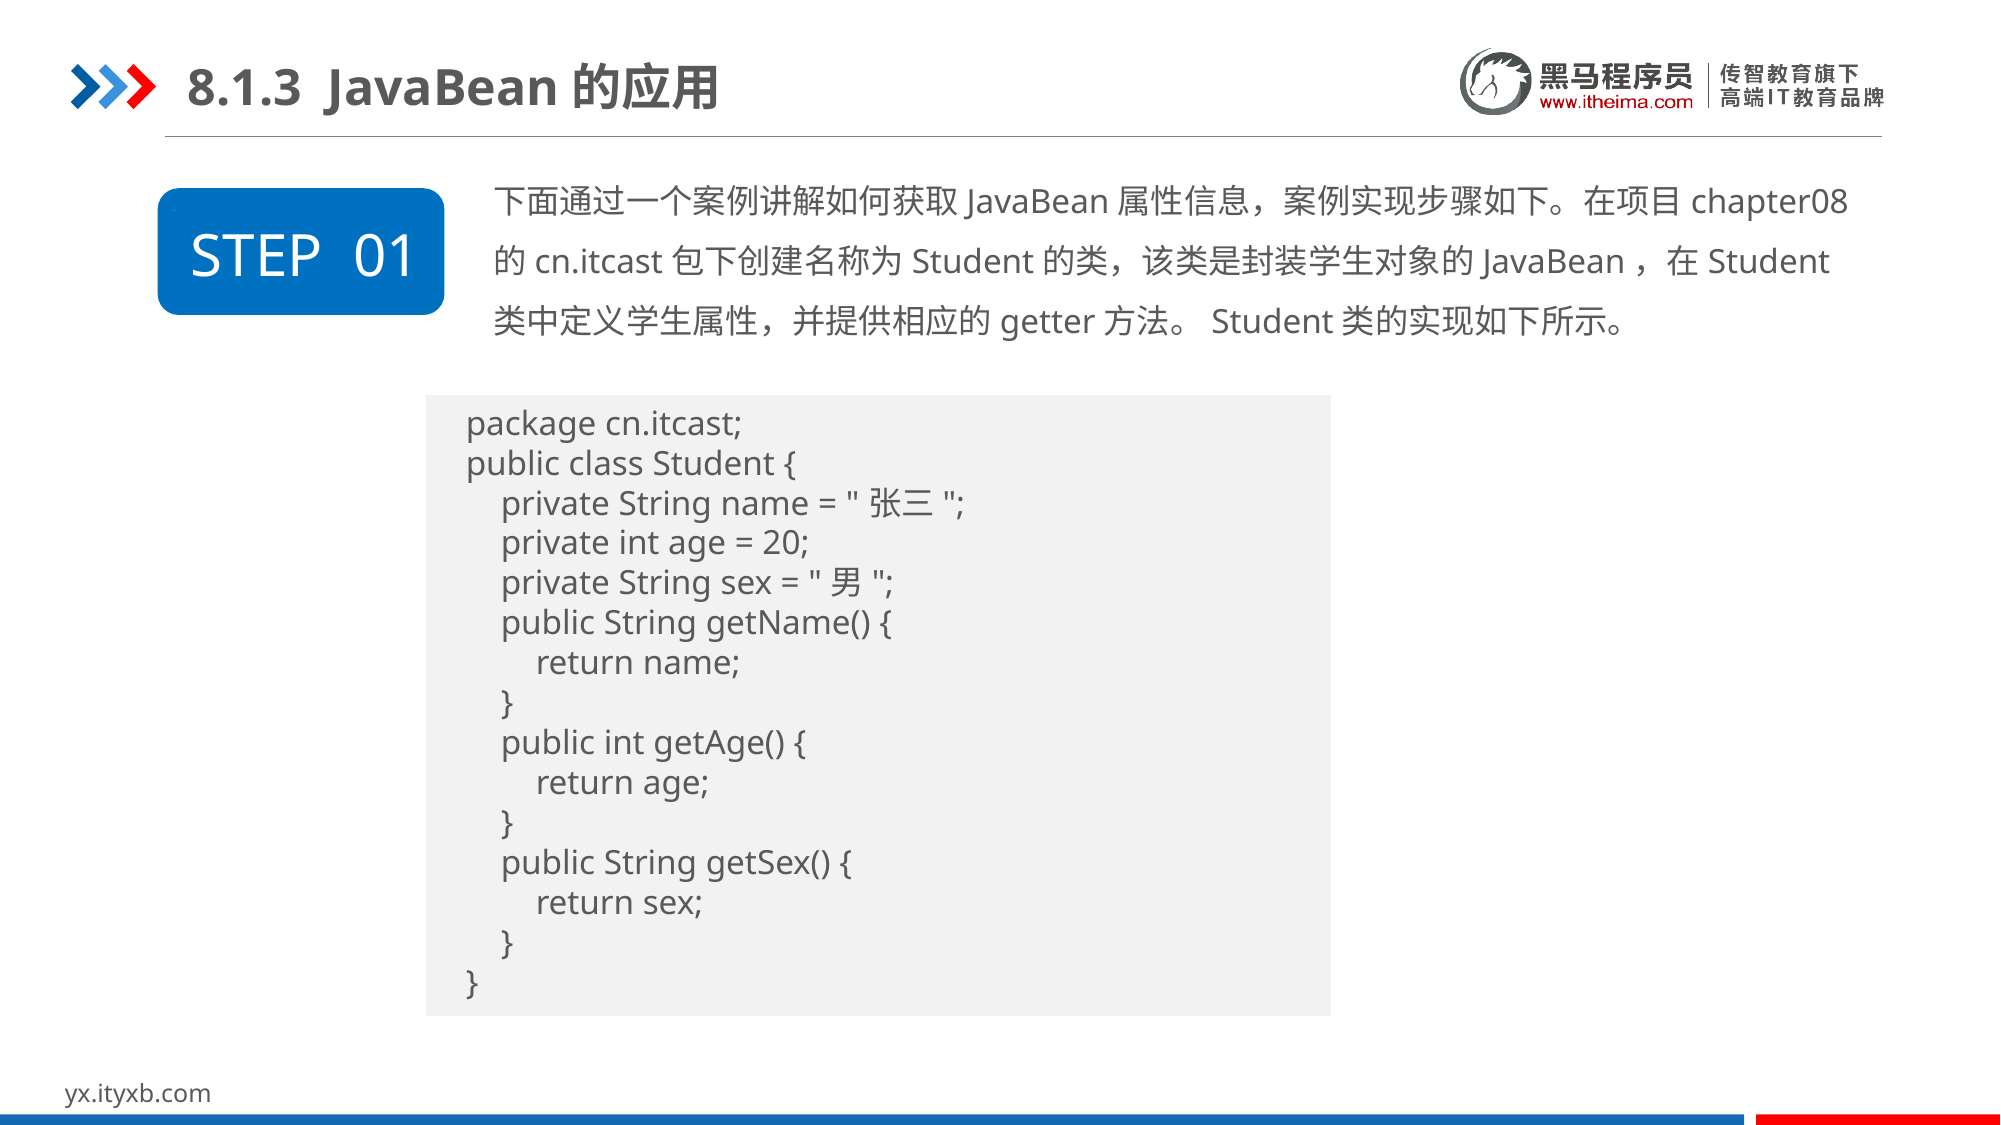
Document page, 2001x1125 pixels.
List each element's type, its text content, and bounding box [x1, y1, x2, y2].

text_box [156, 187, 446, 317]
text_box 8.1.3 JavaBean的应用 [187, 43, 761, 127]
text_box STEP 01 [172, 210, 439, 296]
picture [1460, 48, 1887, 115]
text_box 下面通过一个案例讲解如何获取JavaBean属性信息，案例实现步骤如下。在项目chapter08的cn.itcast包下创建名称为Student的类，该类是封装学生对象的JavaBean，在Student类中定义学生属性，并提供相应的getter方法。Student类的实现如下所示。 [478, 153, 1871, 348]
picture [426, 395, 1332, 1020]
